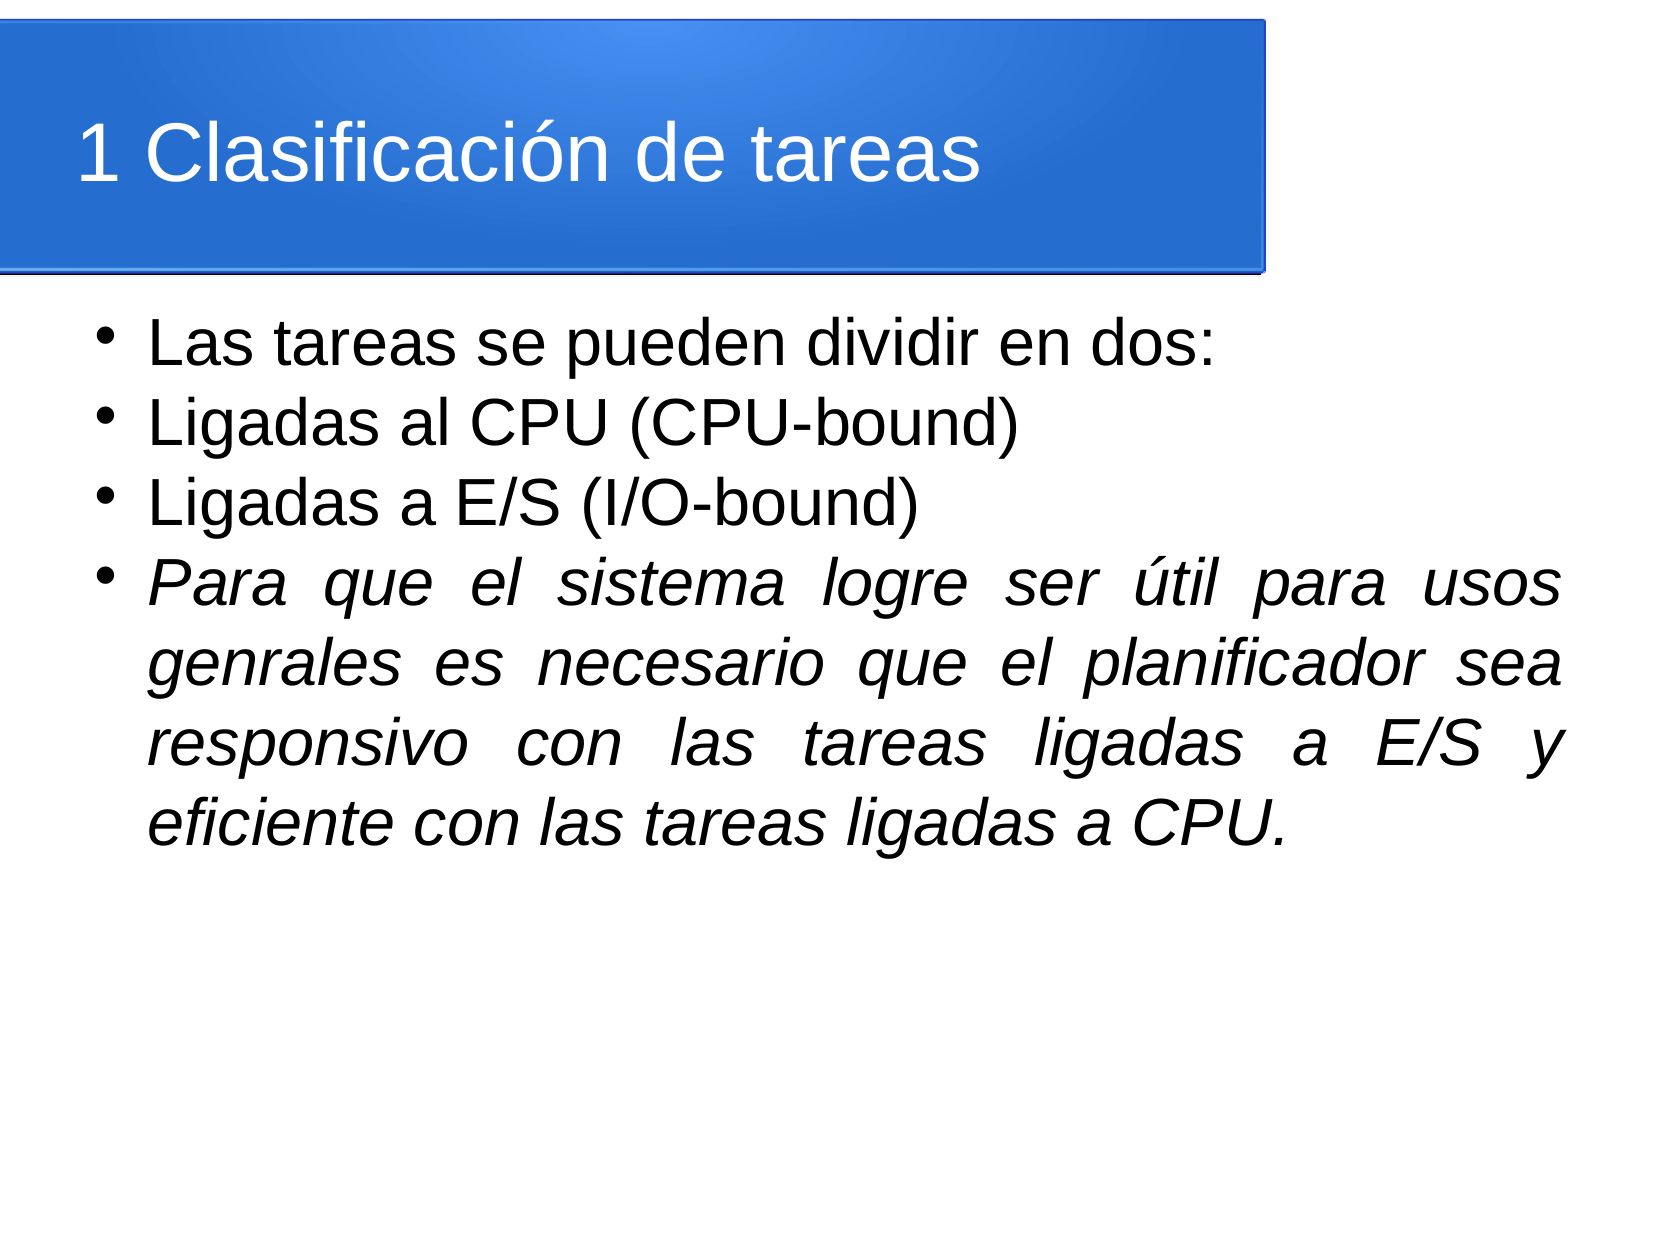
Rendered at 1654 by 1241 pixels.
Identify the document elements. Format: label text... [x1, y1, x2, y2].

text_box Las tareas se pueden dividir en dos: Ligadas al CPU (CPU-bound) Ligadas a E/S (I/O-bound) Para que el sistema logre ser útil para usos genrales es necesario que el planificador sea responsivo con las tareas ligadas a E/S y eficiente con las tareas ligadas a CPU. [76, 299, 1565, 1019]
text_box 1 Clasificación de tareas [74, 29, 1481, 267]
picture [0, 17, 1269, 282]
